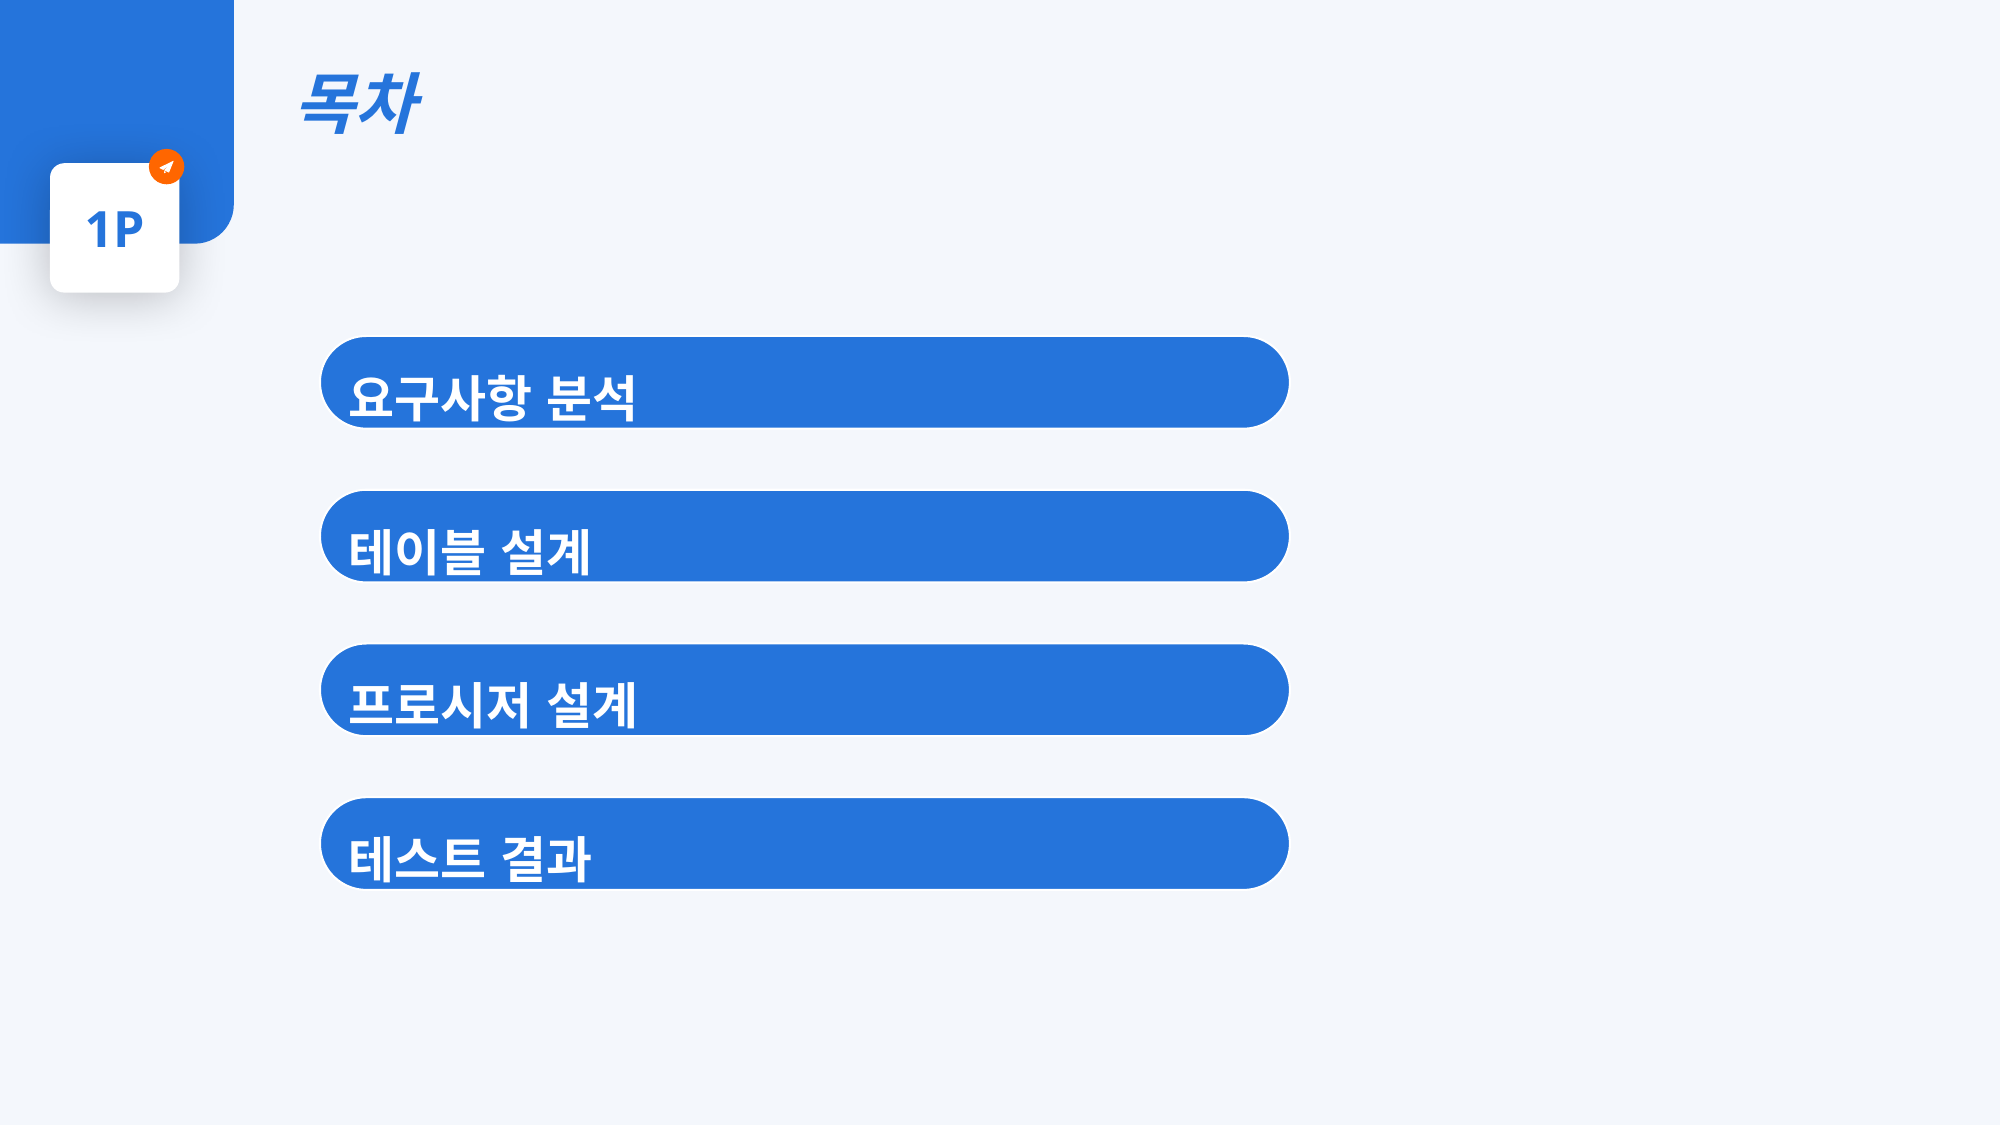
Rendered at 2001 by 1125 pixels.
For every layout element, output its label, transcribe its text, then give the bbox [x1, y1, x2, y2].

text_box 요구사항 분석 [318, 334, 1291, 430]
text_box 1P [48, 162, 181, 294]
text_box [0, 0, 235, 245]
text_box 테이블 설계 [318, 488, 1291, 584]
text_box 테스트 결과 [318, 796, 1291, 891]
text_box 목차 [278, 13, 1279, 149]
text_box 프로시저 설계 [318, 642, 1291, 738]
text_box [147, 147, 186, 186]
text_box [159, 160, 174, 174]
